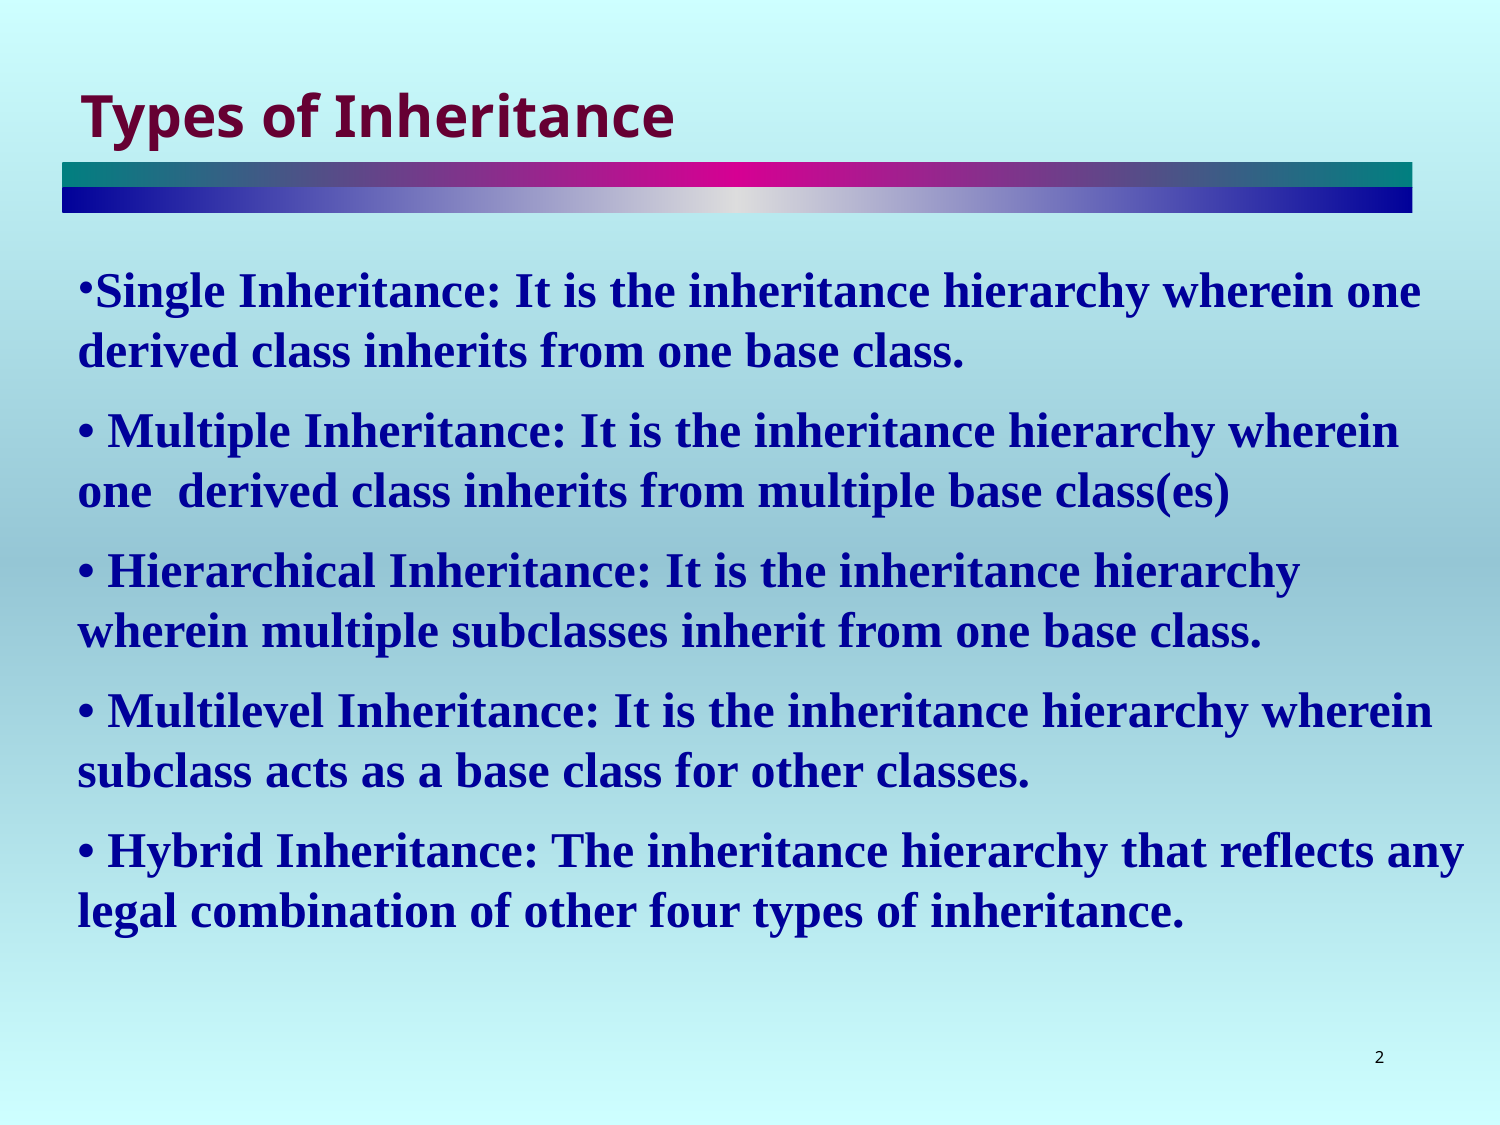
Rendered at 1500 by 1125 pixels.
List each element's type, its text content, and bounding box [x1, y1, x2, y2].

list Single Inheritance: It is the inheritance hierarchy wherein one derived class inherits from one base class. • Multiple Inheritance: It is the inheritance hierarchy wherein one derived class inherits from multiple base class(es) • Hierarchical Inheritance: It is the inheritance hierarchy wherein multiple subclasses inherit from one base class. • Multilevel Inheritance: It is the inheritance hierarchy wherein subclass acts as a base class for other classes. • Hybrid Inheritance: The inheritance hierarchy that reflects any legal combination of other four types of inheritance. [62, 249, 1500, 1025]
title Types of Inheritance [64, 17, 1425, 221]
